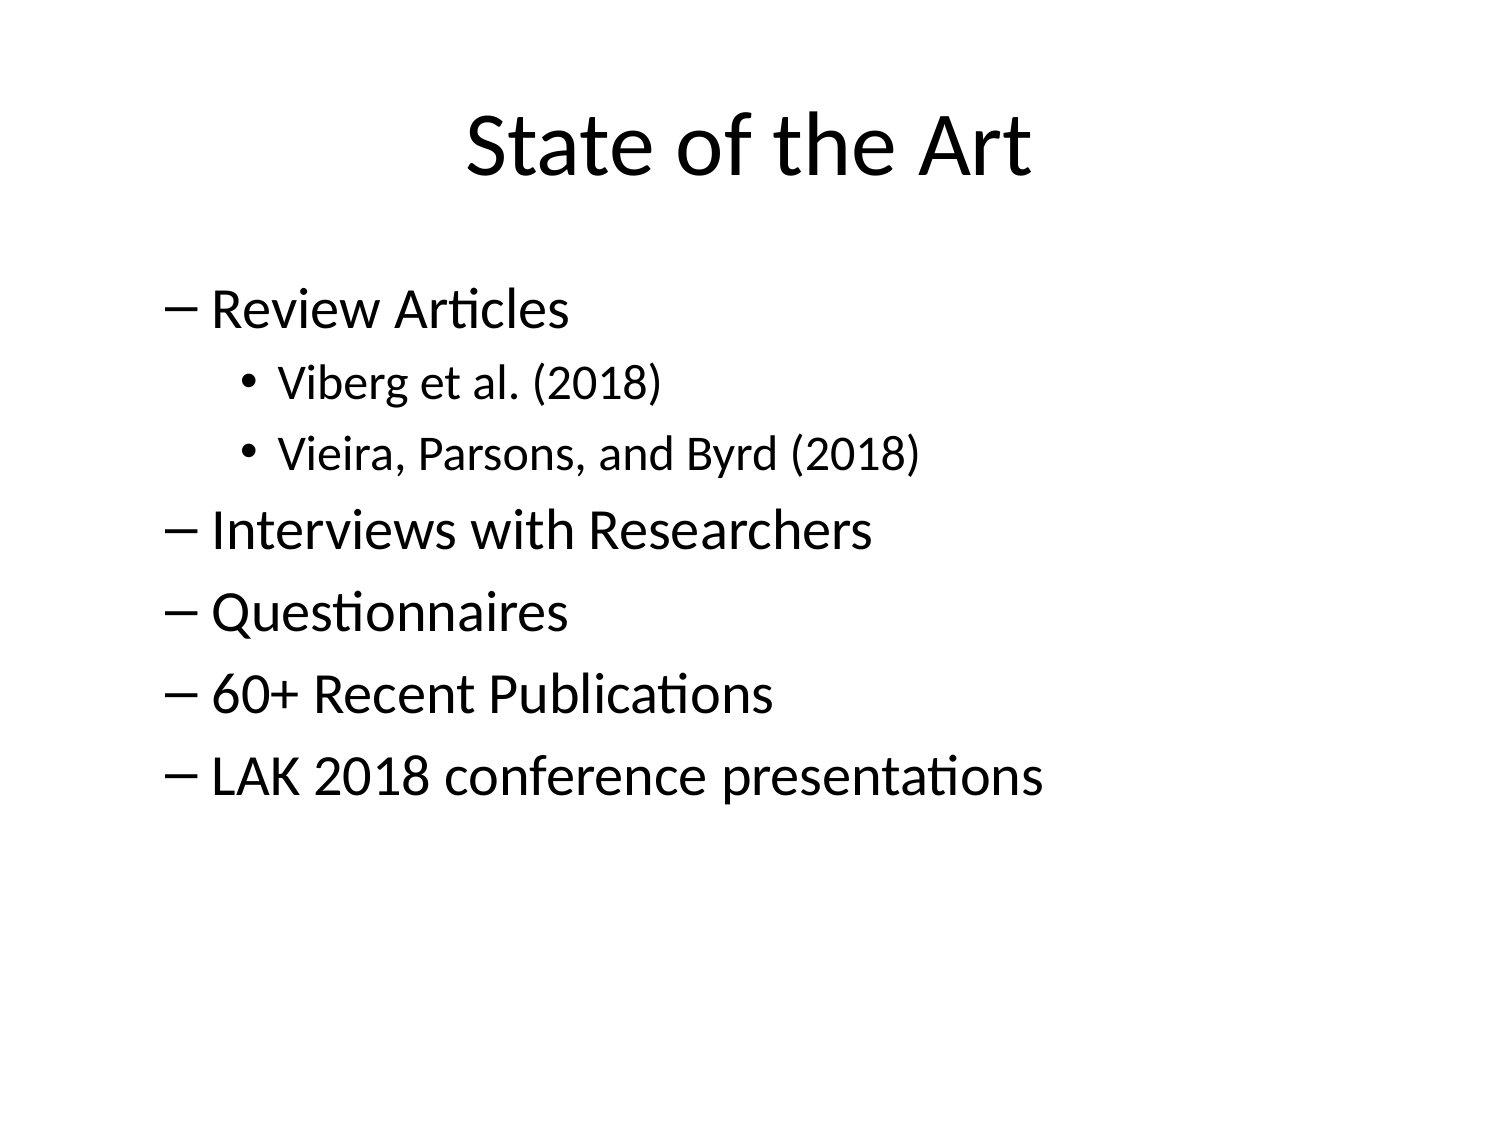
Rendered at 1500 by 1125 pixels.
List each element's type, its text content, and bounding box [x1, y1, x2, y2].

list Review Articles Viberg et al. (2018) Vieira, Parsons, and Byrd (2018) Interviews with Researchers Questionnaires 60+ Recent Publications LAK 2018 conference presentations [75, 262, 1425, 1005]
title State of the Art [75, 45, 1425, 233]
